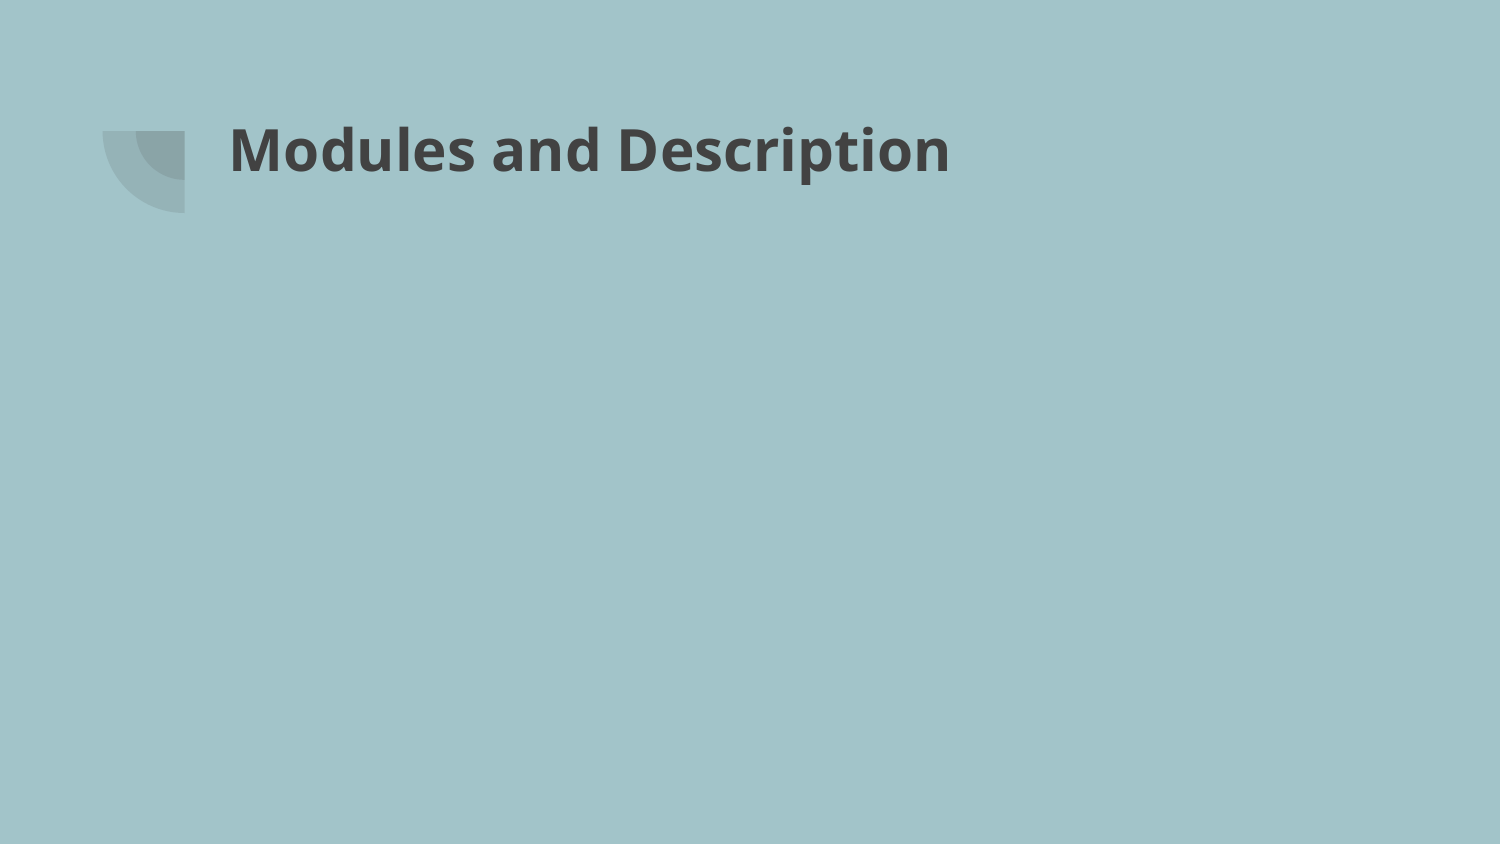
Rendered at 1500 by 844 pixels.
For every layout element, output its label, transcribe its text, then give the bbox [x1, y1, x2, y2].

title Modules and Description [213, 98, 1368, 263]
